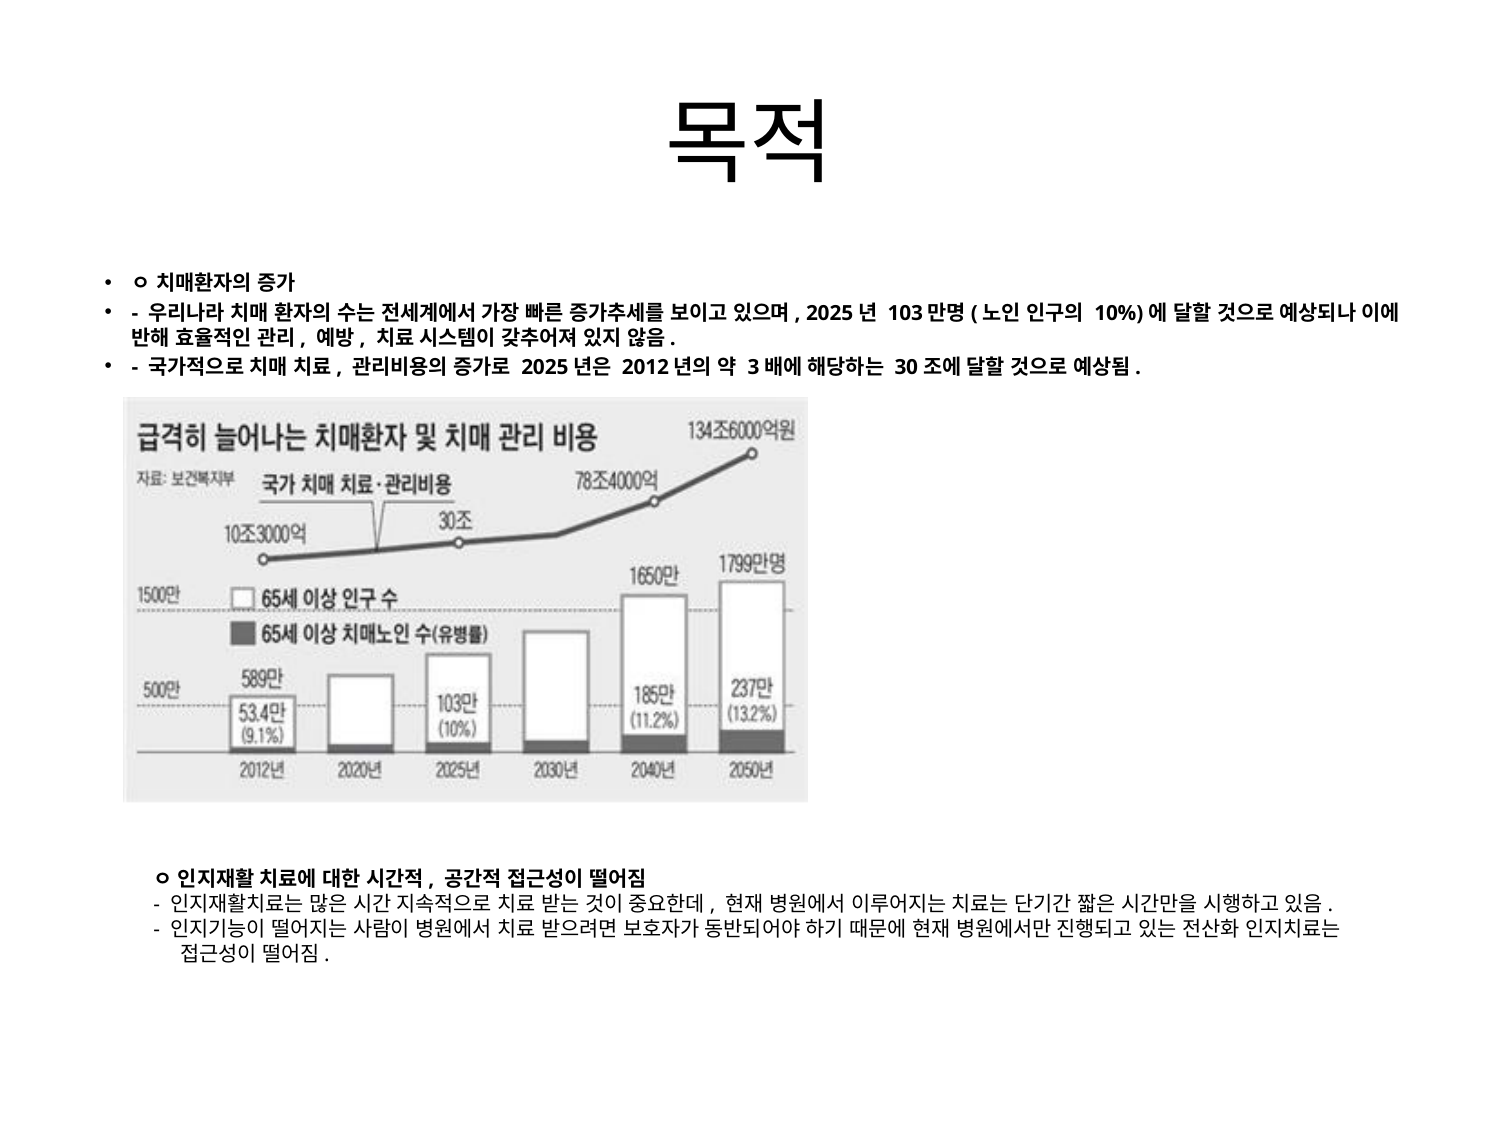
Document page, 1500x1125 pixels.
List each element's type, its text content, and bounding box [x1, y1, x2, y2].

text_box ㅇ 인지재활 치료에 대한 시간적, 공간적 접근성이 떨어짐 - 인지재활치료는 많은 시간 지속적으로 치료 받는 것이 중요한데, 현재 병원에서 이루어지는 치료는 단기간 짧은 시간만을 시행하고 있음. - 인지기능이 떨어지는 사람이 병원에서 치료 받으려면 보호자가 동반되어야 하기 때문에 현재 병원에서만 진행되고 있는 전산화 인지치료는 접근성이 떨어짐. [123, 857, 1425, 973]
title 목적 [75, 45, 1425, 233]
picture [123, 396, 808, 808]
list ㅇ 치매환자의 증가 - 우리나라 치매 환자의 수는 전세계에서 가장 빠른 증가추세를 보이고 있으며, 2025년 103만명(노인 인구의 10%)에 달할 것으로 예상되나 이에 반해 효율적인 관리, 예방, 치료 시스템이 갖추어져 있지 않음. - 국가적으로 치매 치료, 관리비용의 증가로 2025년은 2012년의 약 3배에 해당하는 30조에 달할 것으로 예상됨. [75, 262, 1425, 1005]
